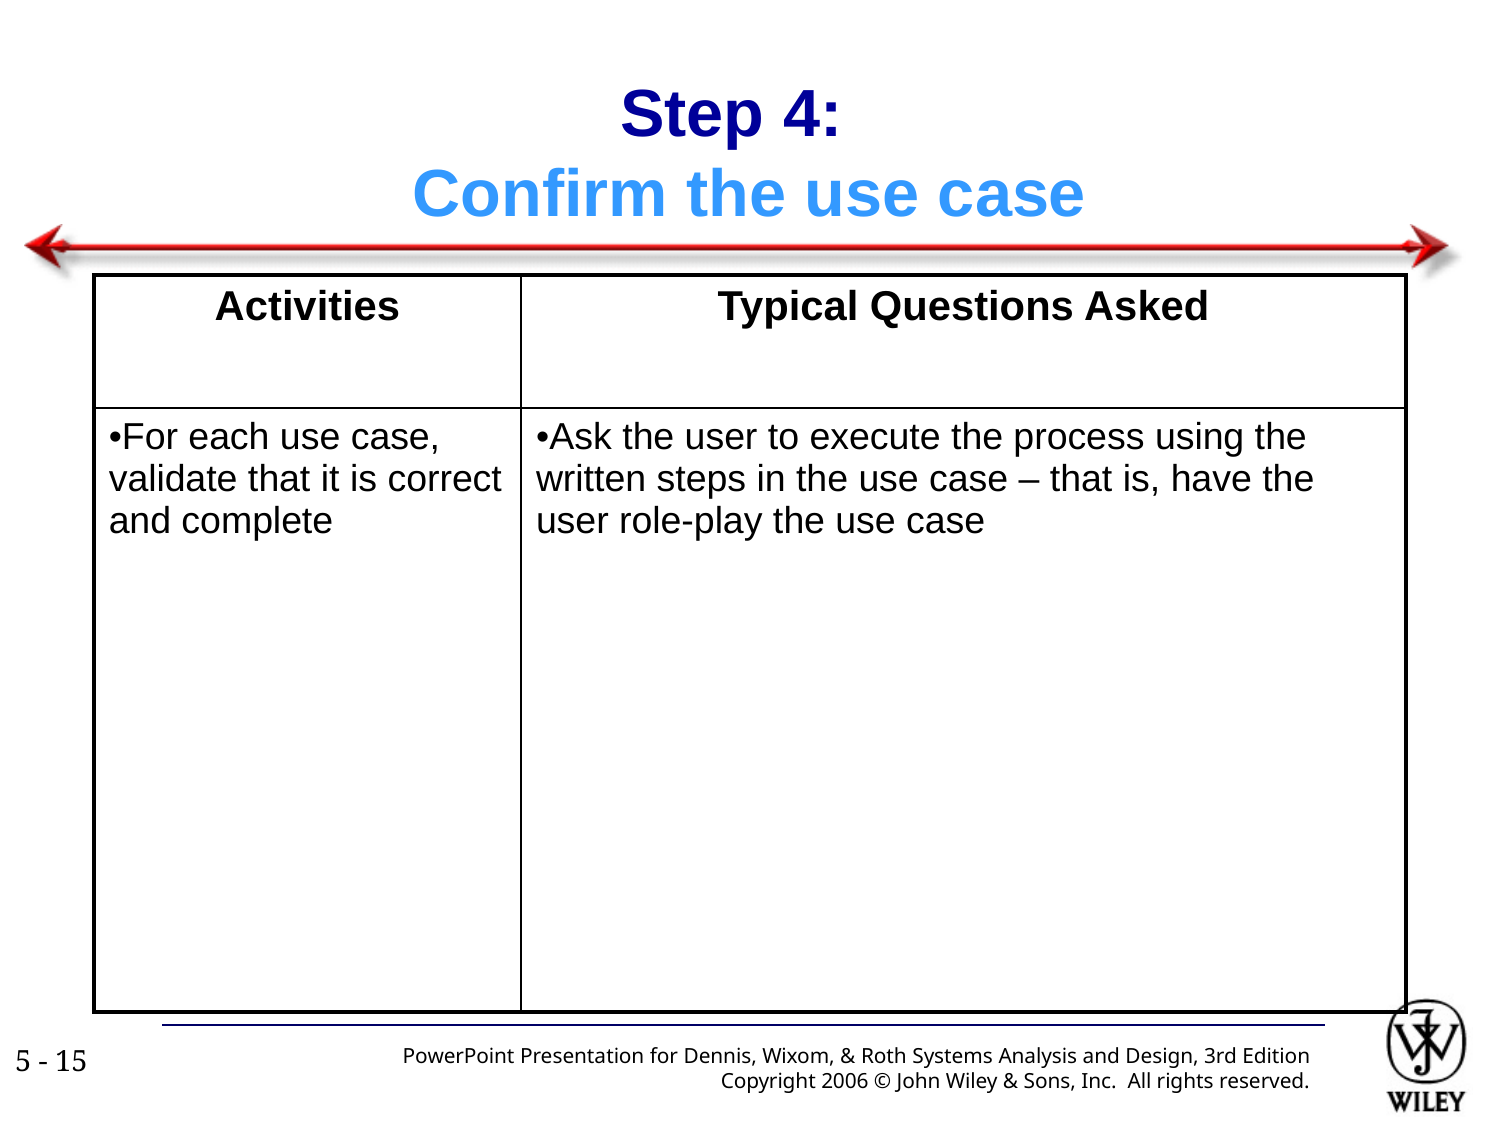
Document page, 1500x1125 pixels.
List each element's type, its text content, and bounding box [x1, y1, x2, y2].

title Step 4: Confirm the use case [93, 50, 1369, 238]
table_cell For each use case, validate that it is correct and complete [96, 409, 520, 1010]
table_header Activities [96, 277, 520, 407]
text_box 5 - ‹#› [0, 1049, 125, 1125]
table_cell Ask the user to execute the process using the written steps in the use case – that is, have the user role-play the use case [522, 409, 1404, 1010]
picture [1381, 991, 1473, 1117]
picture [24, 224, 1471, 291]
table_header Typical Questions Asked [522, 277, 1404, 407]
text_box PowerPoint Presentation for Dennis, Wixom, & Roth Systems Analysis and Design, 3rd Edition Copyright 2006 © John Wiley & Sons, Inc. All rights reserved. [287, 1024, 1325, 1100]
